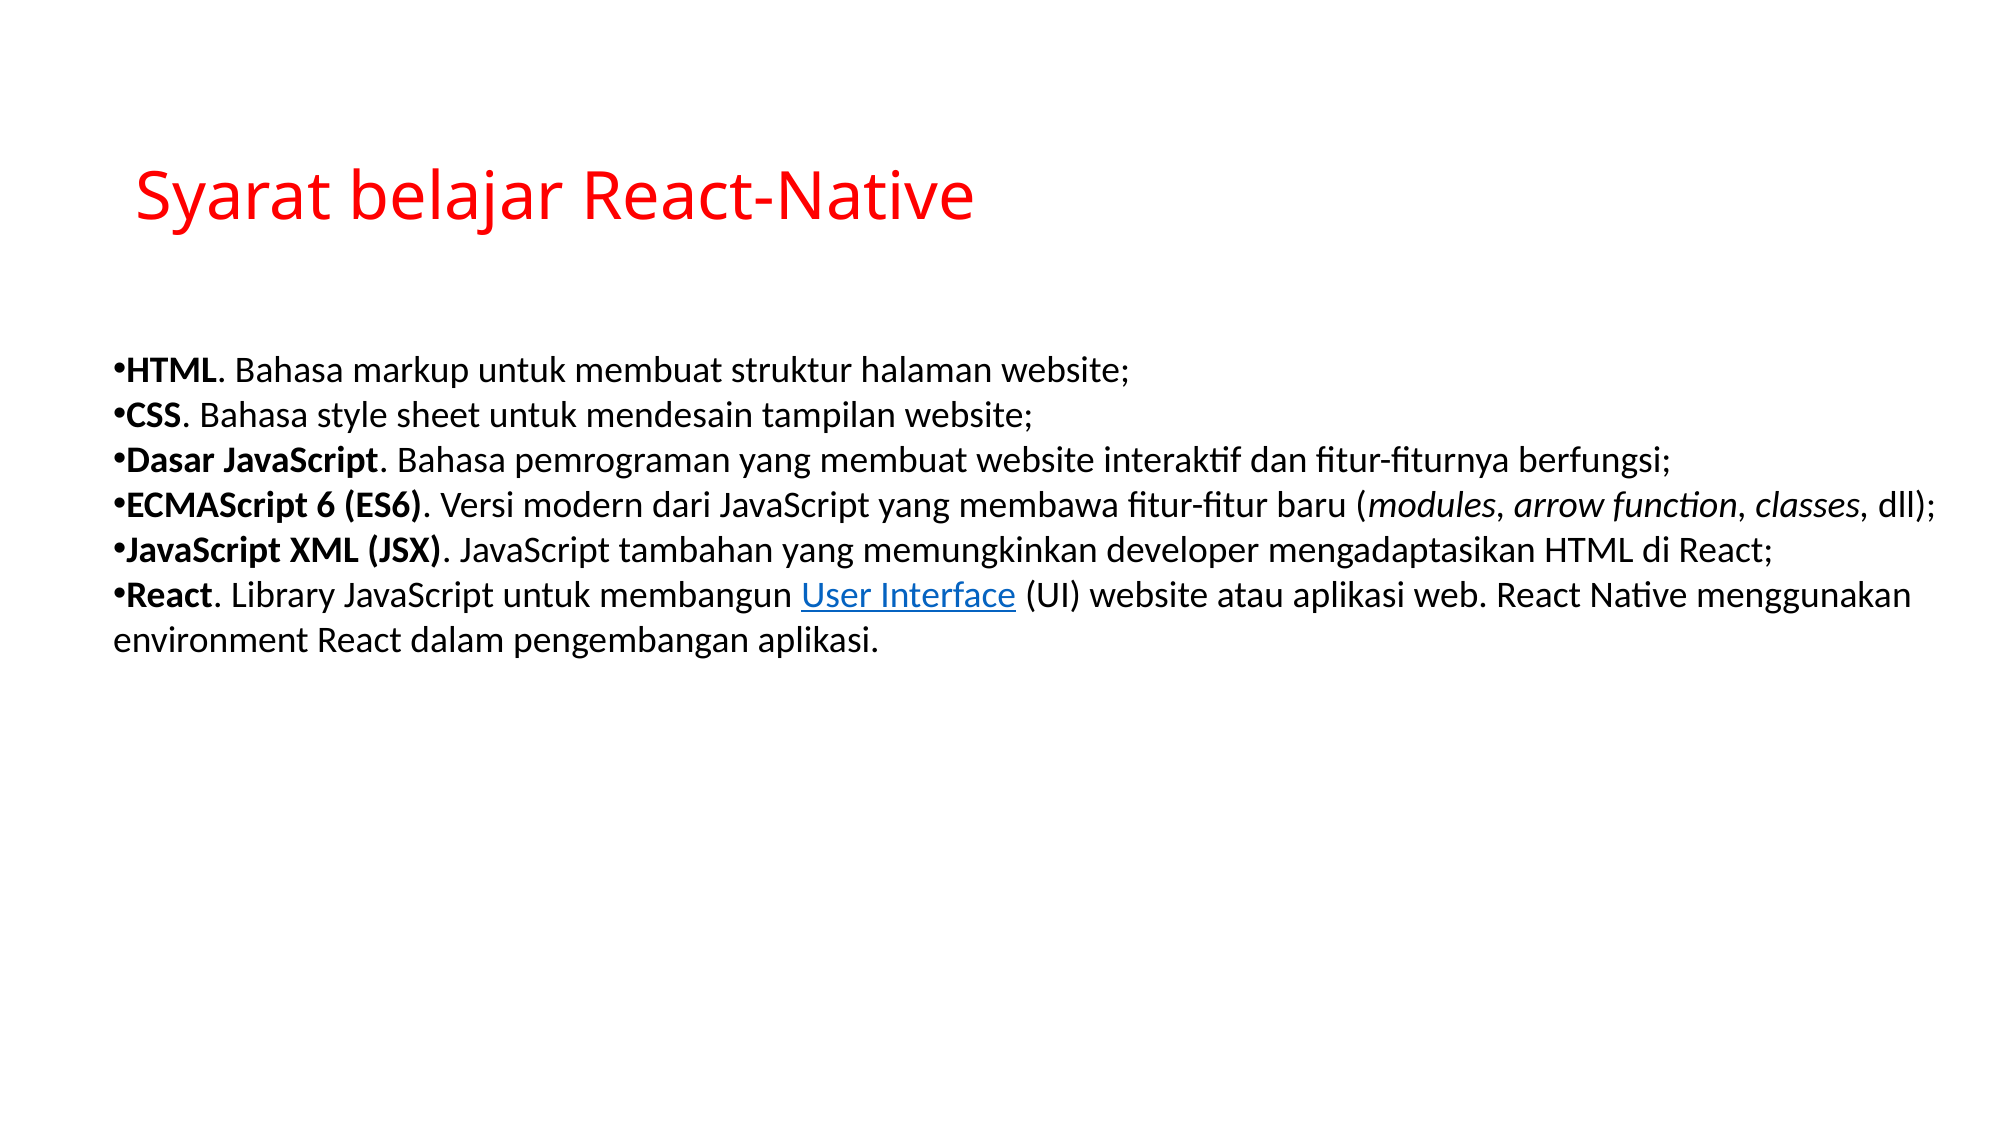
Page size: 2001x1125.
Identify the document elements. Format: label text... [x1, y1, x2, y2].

text_box Syarat belajar React-Native [120, 153, 1144, 243]
text_box HTML. Bahasa markup untuk membuat struktur halaman website; CSS. Bahasa style sheet untuk mendesain tampilan website; Dasar JavaScript. Bahasa pemrograman yang membuat website interaktif dan fitur-fiturnya berfungsi; ECMAScript 6 (ES6). Versi modern dari JavaScript yang membawa fitur-fitur baru (modules, arrow function, classes, dll); JavaScript XML (JSX). JavaScript tambahan yang memungkinkan developer mengadaptasikan HTML di React; React. Library JavaScript untuk membangun User Interface (UI) website atau aplikasi web. React Native menggunakan environment React dalam pengembangan aplikasi. [98, 337, 1976, 668]
